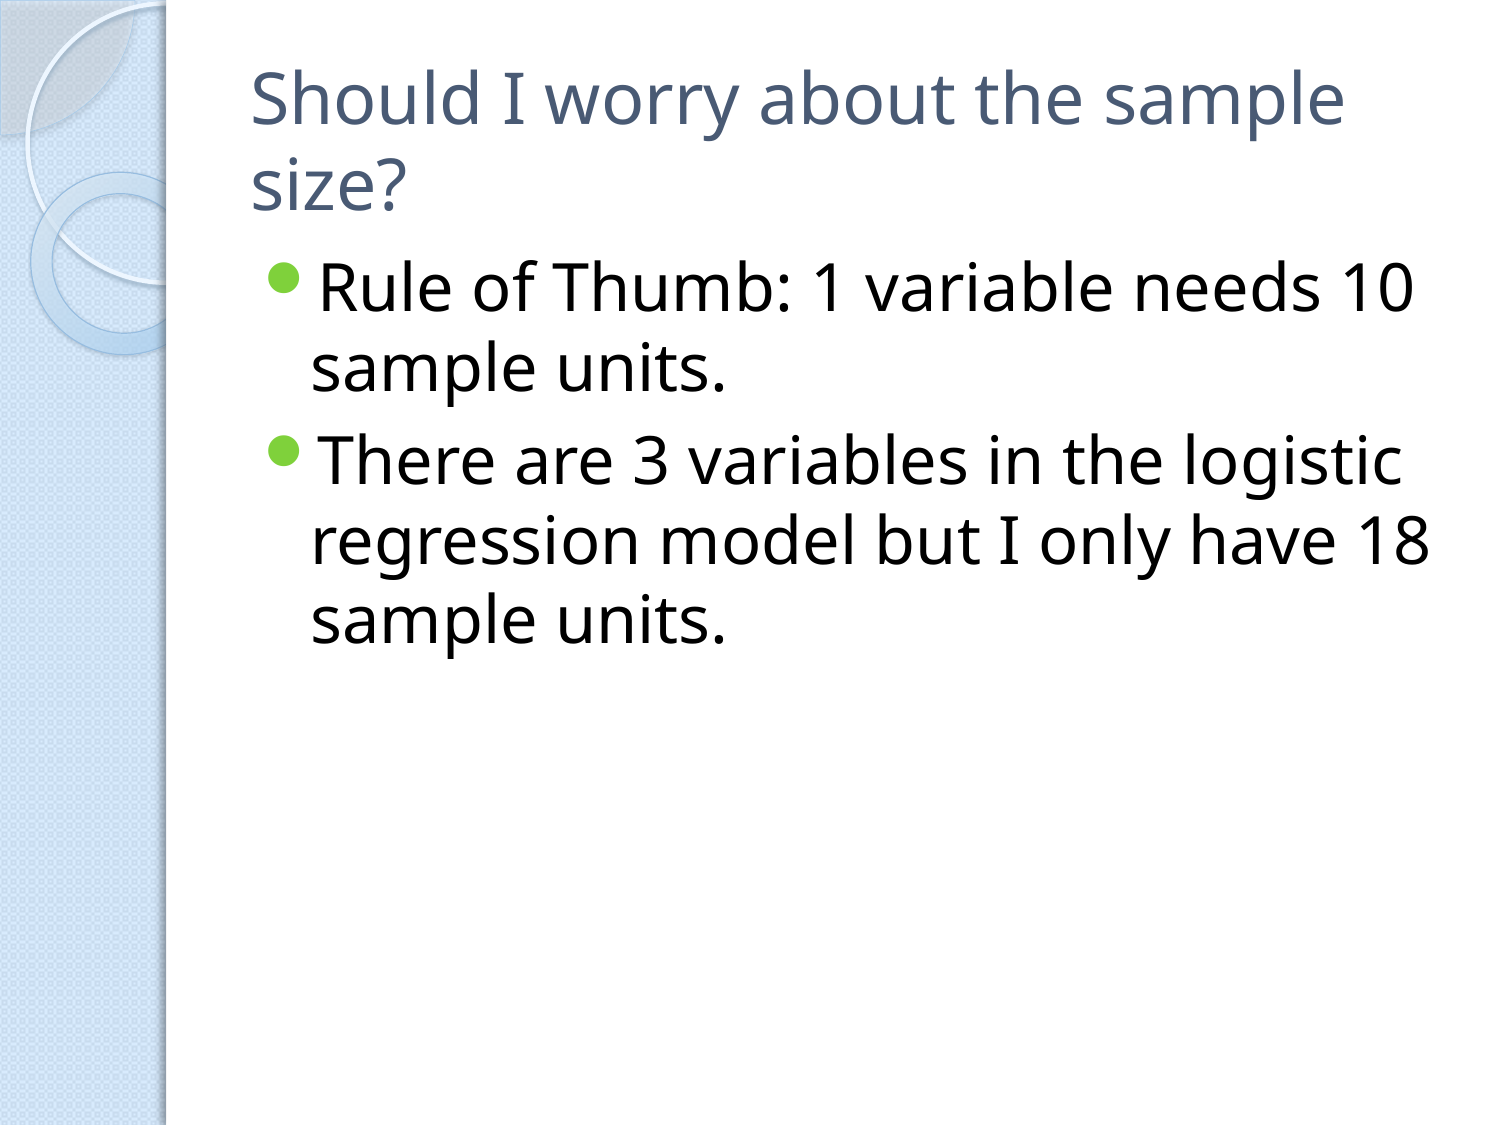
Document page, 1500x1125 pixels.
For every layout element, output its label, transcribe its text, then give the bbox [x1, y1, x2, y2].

list Rule of Thumb: 1 variable needs 10 sample units. There are 3 variables in the logistic regression model but I only have 18 sample units. [235, 237, 1466, 1025]
title Should I worry about the sample size? [235, 45, 1466, 233]
